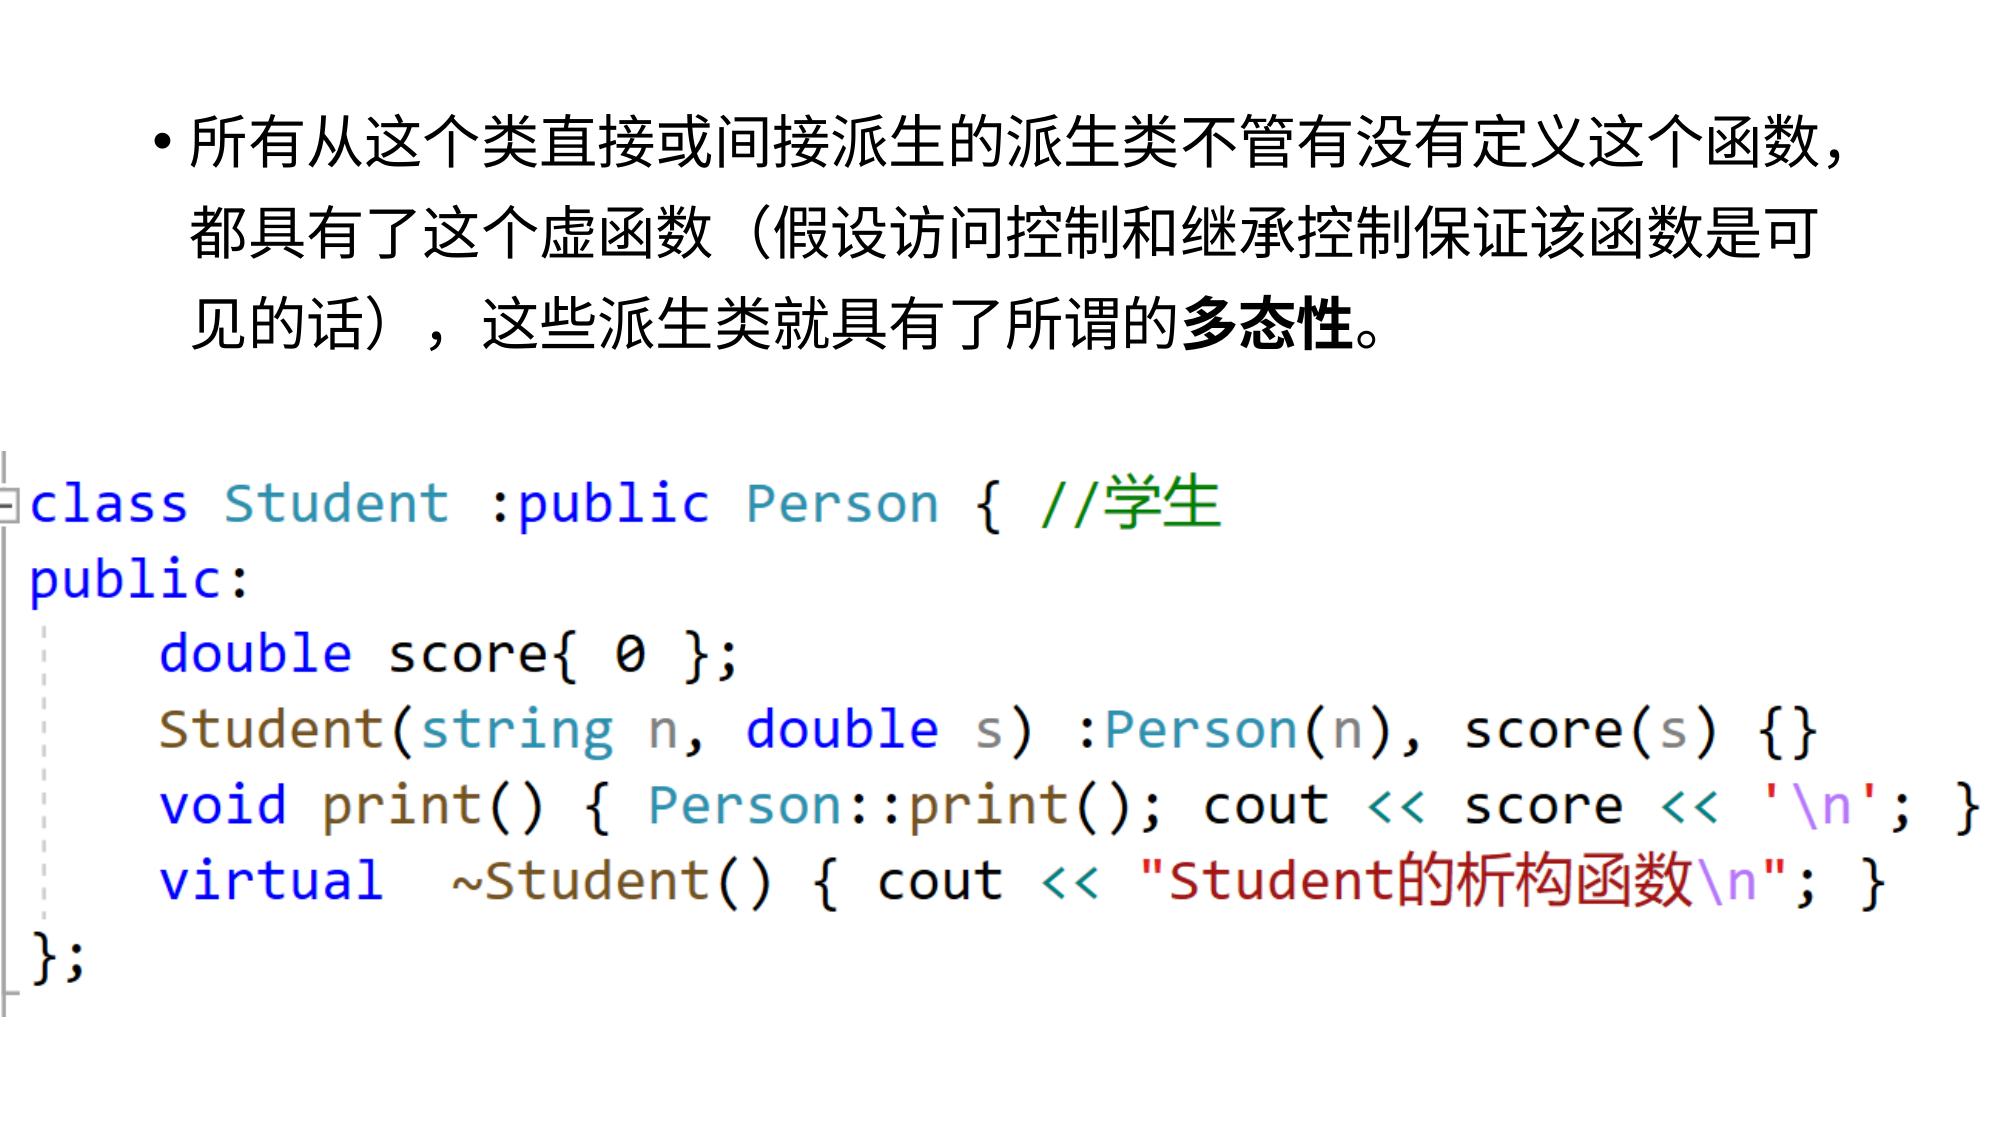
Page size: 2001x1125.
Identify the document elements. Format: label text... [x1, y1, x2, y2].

list 所有从这个类直接或间接派生的派生类不管有没有定义这个函数，都具有了这个虚函数（假设访问控制和继承控制保证该函数是可见的话），这些派生类就具有了所谓的多态性。 [137, 77, 1863, 451]
picture [0, 451, 2000, 1017]
